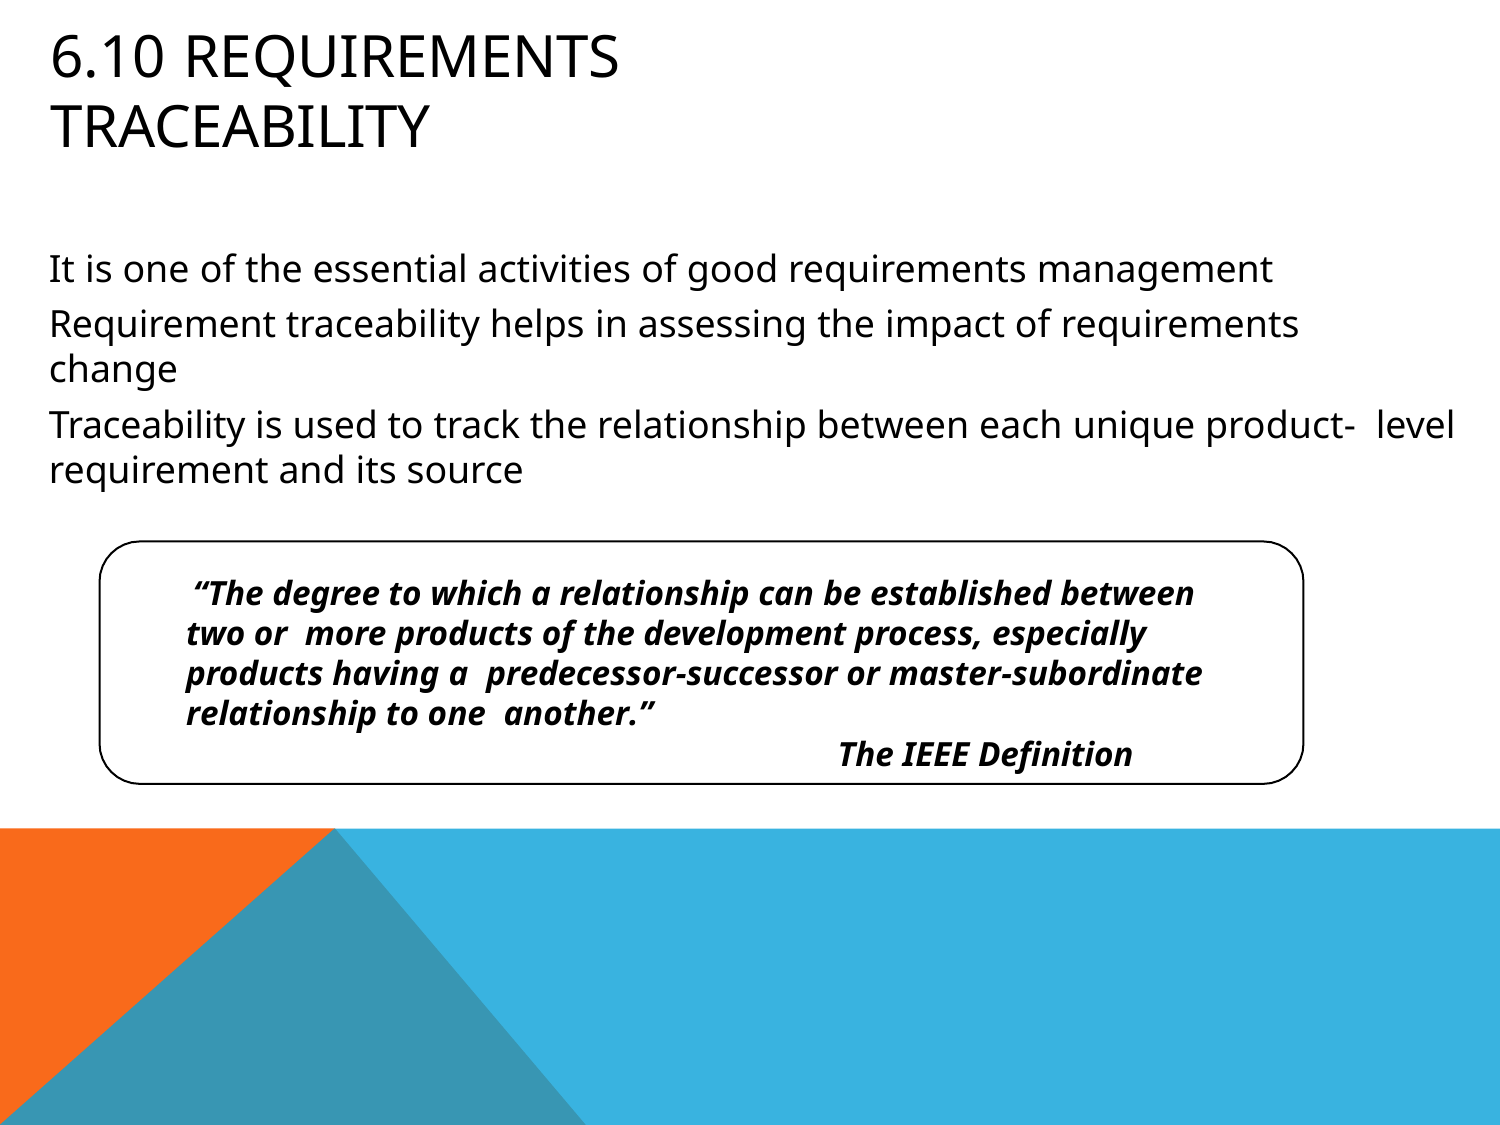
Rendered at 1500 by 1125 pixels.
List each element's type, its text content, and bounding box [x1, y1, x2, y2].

text_box [112, 773, 1291, 784]
text_box It is one of the essential activities of good requirements management Requirement traceability helps in assessing the impact of requirements change Traceability is used to track the relationship between each unique product- level requirement and its source “The degree to which a relationship can be established between two or more products of the development process, especially products having a predecessor-successor or master-subordinate relationship to one another.” The IEEE Definition [46, 232, 1465, 773]
title 6.10 Requirements Traceability [48, 0, 706, 184]
